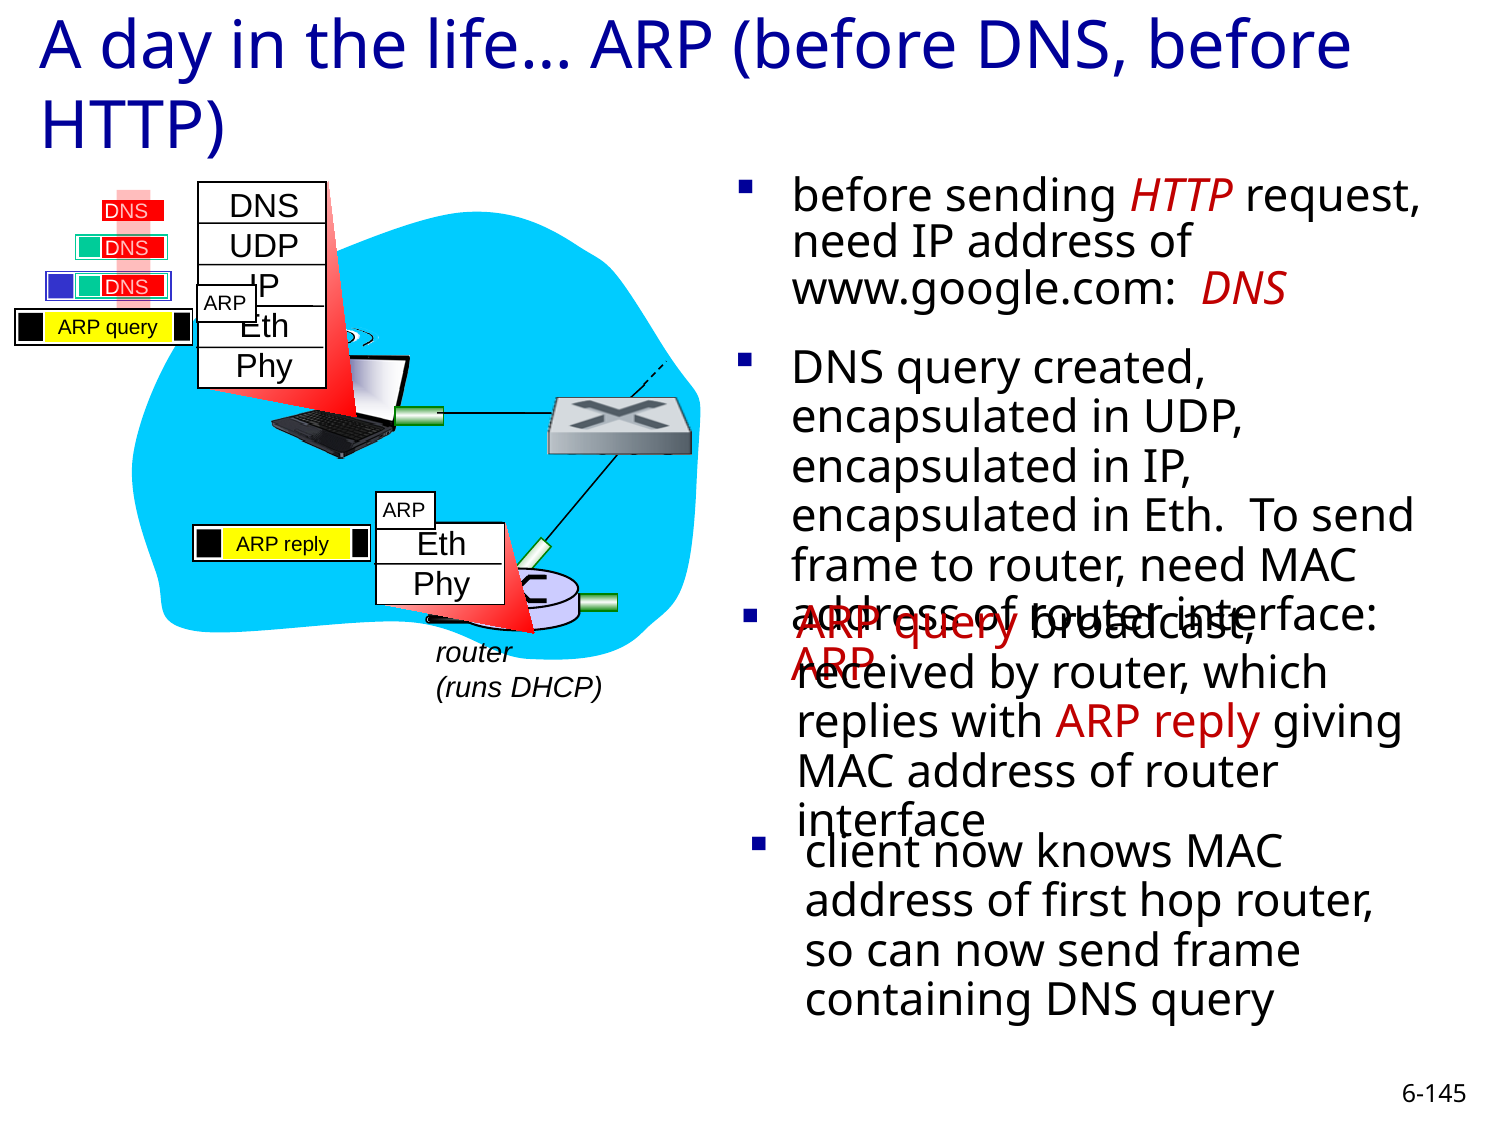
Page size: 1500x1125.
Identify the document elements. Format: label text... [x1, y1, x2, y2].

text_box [126, 208, 711, 713]
title A day in the life… ARP (before DNS, before HTTP) [24, 0, 1478, 165]
text_box ARP query broadcast, received by router, which replies with ARP reply giving MAC address of router interface [724, 591, 1445, 849]
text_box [14, 306, 193, 347]
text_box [195, 177, 357, 418]
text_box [367, 489, 535, 634]
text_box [188, 282, 262, 323]
slide_number 6-145 [1387, 1069, 1486, 1125]
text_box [192, 522, 371, 564]
text_box client now knows MAC address of first hop router, so can now send frame containing DNS query [733, 820, 1437, 1033]
text_box DNS query created, encapsulated in UDP, encapsulated in IP, encapsulated in Eth. To send frame to router, need MAC address of router interface: ARP [719, 336, 1473, 551]
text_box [45, 189, 172, 304]
list before sending HTTP request, need IP address of www.google.com: DNS [720, 166, 1486, 374]
